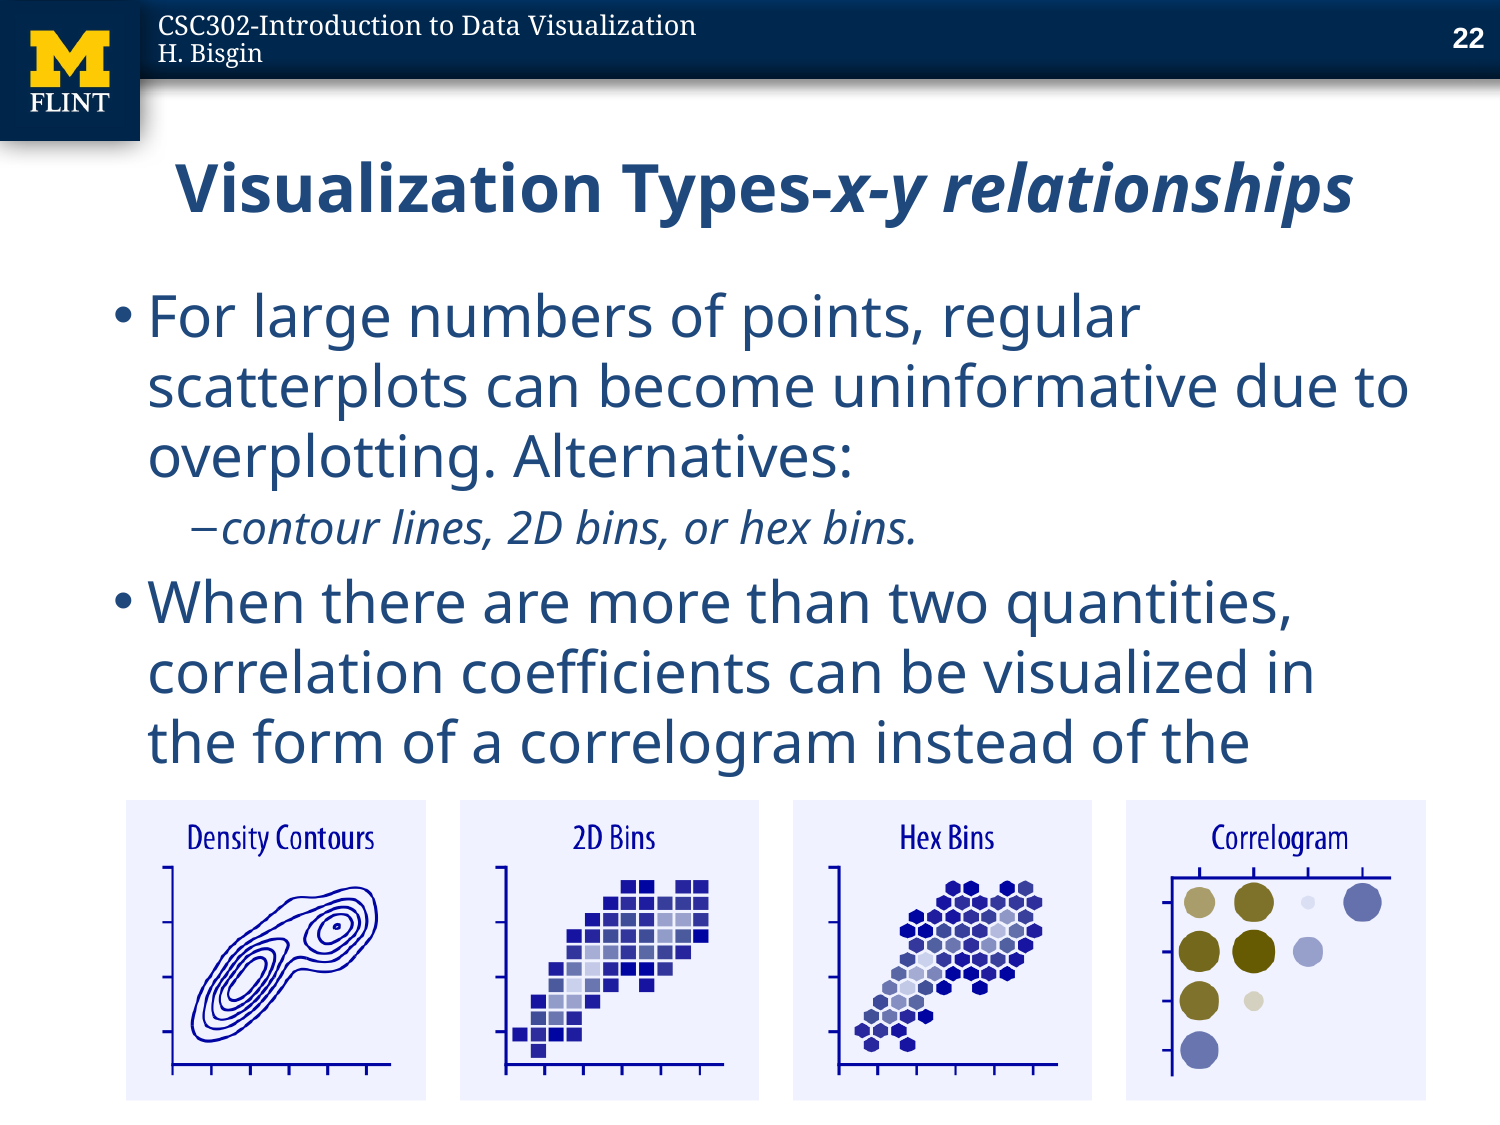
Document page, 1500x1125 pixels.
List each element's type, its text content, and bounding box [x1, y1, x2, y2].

slide_number 22 [1149, 6, 1500, 67]
list For large numbers of points, regular scatterplots can become uninformative due to overplotting. Alternatives: contour lines, 2D bins, or hex bins. When there are more than two quantities, correlation coefficients can be visualized in the form of a correlogram instead of the underlying raw data. [75, 269, 1425, 990]
title Visualization Types-x-y relationships [73, 109, 1457, 263]
picture [0, 0, 1500, 1122]
